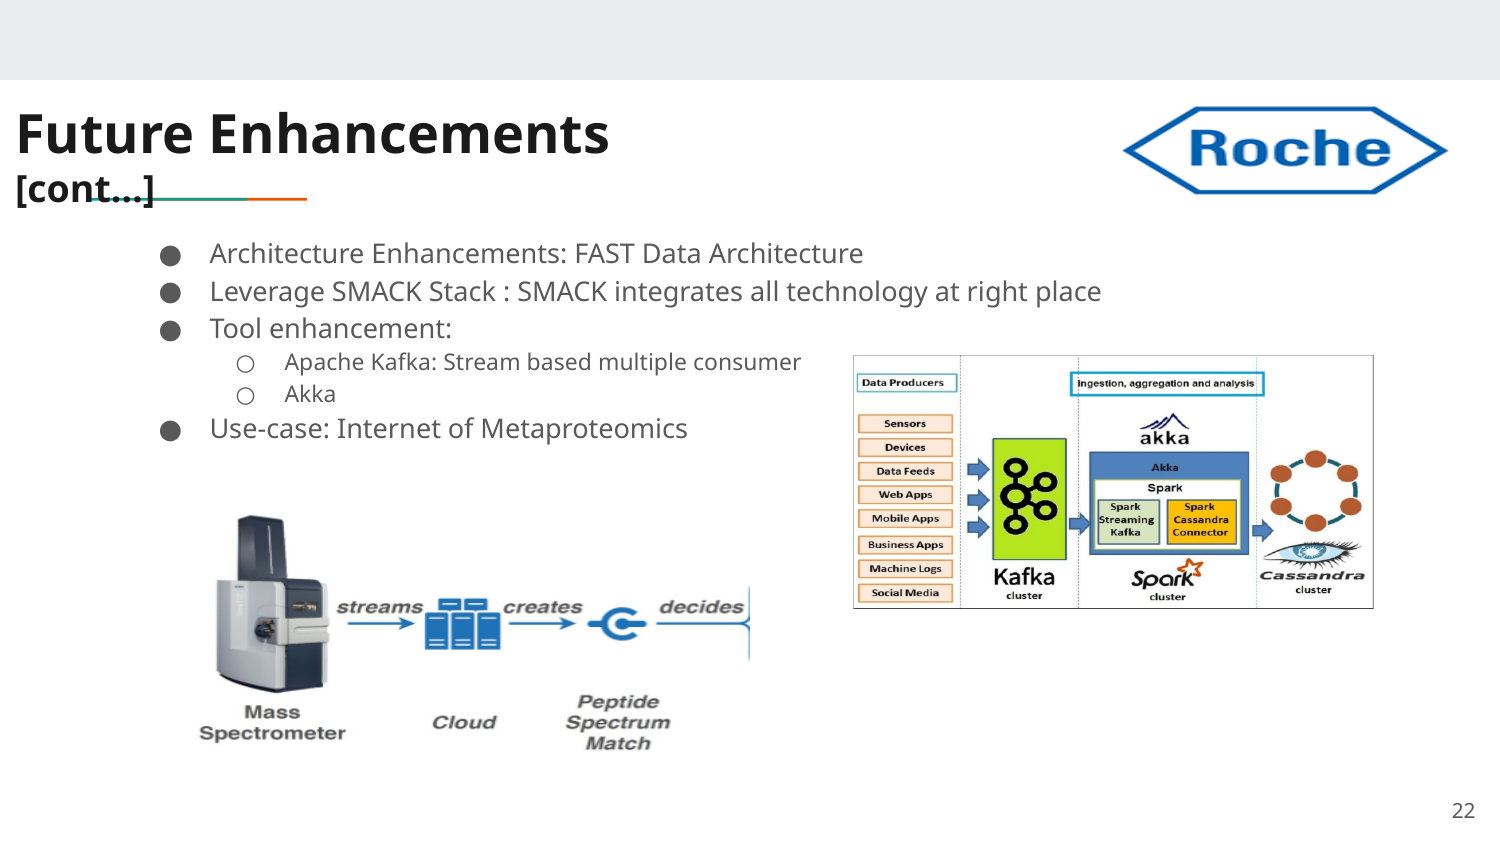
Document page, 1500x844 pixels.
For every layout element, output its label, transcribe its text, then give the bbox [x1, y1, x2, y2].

picture [1072, 84, 1500, 218]
title Future Enhancements [cont…] [0, 84, 1071, 173]
list Architecture Enhancements: FAST Data Architecture Leverage SMACK Stack : SMACK integrates all technology at right place Tool enhancement: Apache Kafka: Stream based multiple consumer Akka Use-case: Internet of Metaproteomics [119, 216, 1381, 712]
picture [842, 346, 1382, 614]
picture [178, 504, 751, 772]
slide_number 22 [1400, 779, 1491, 844]
